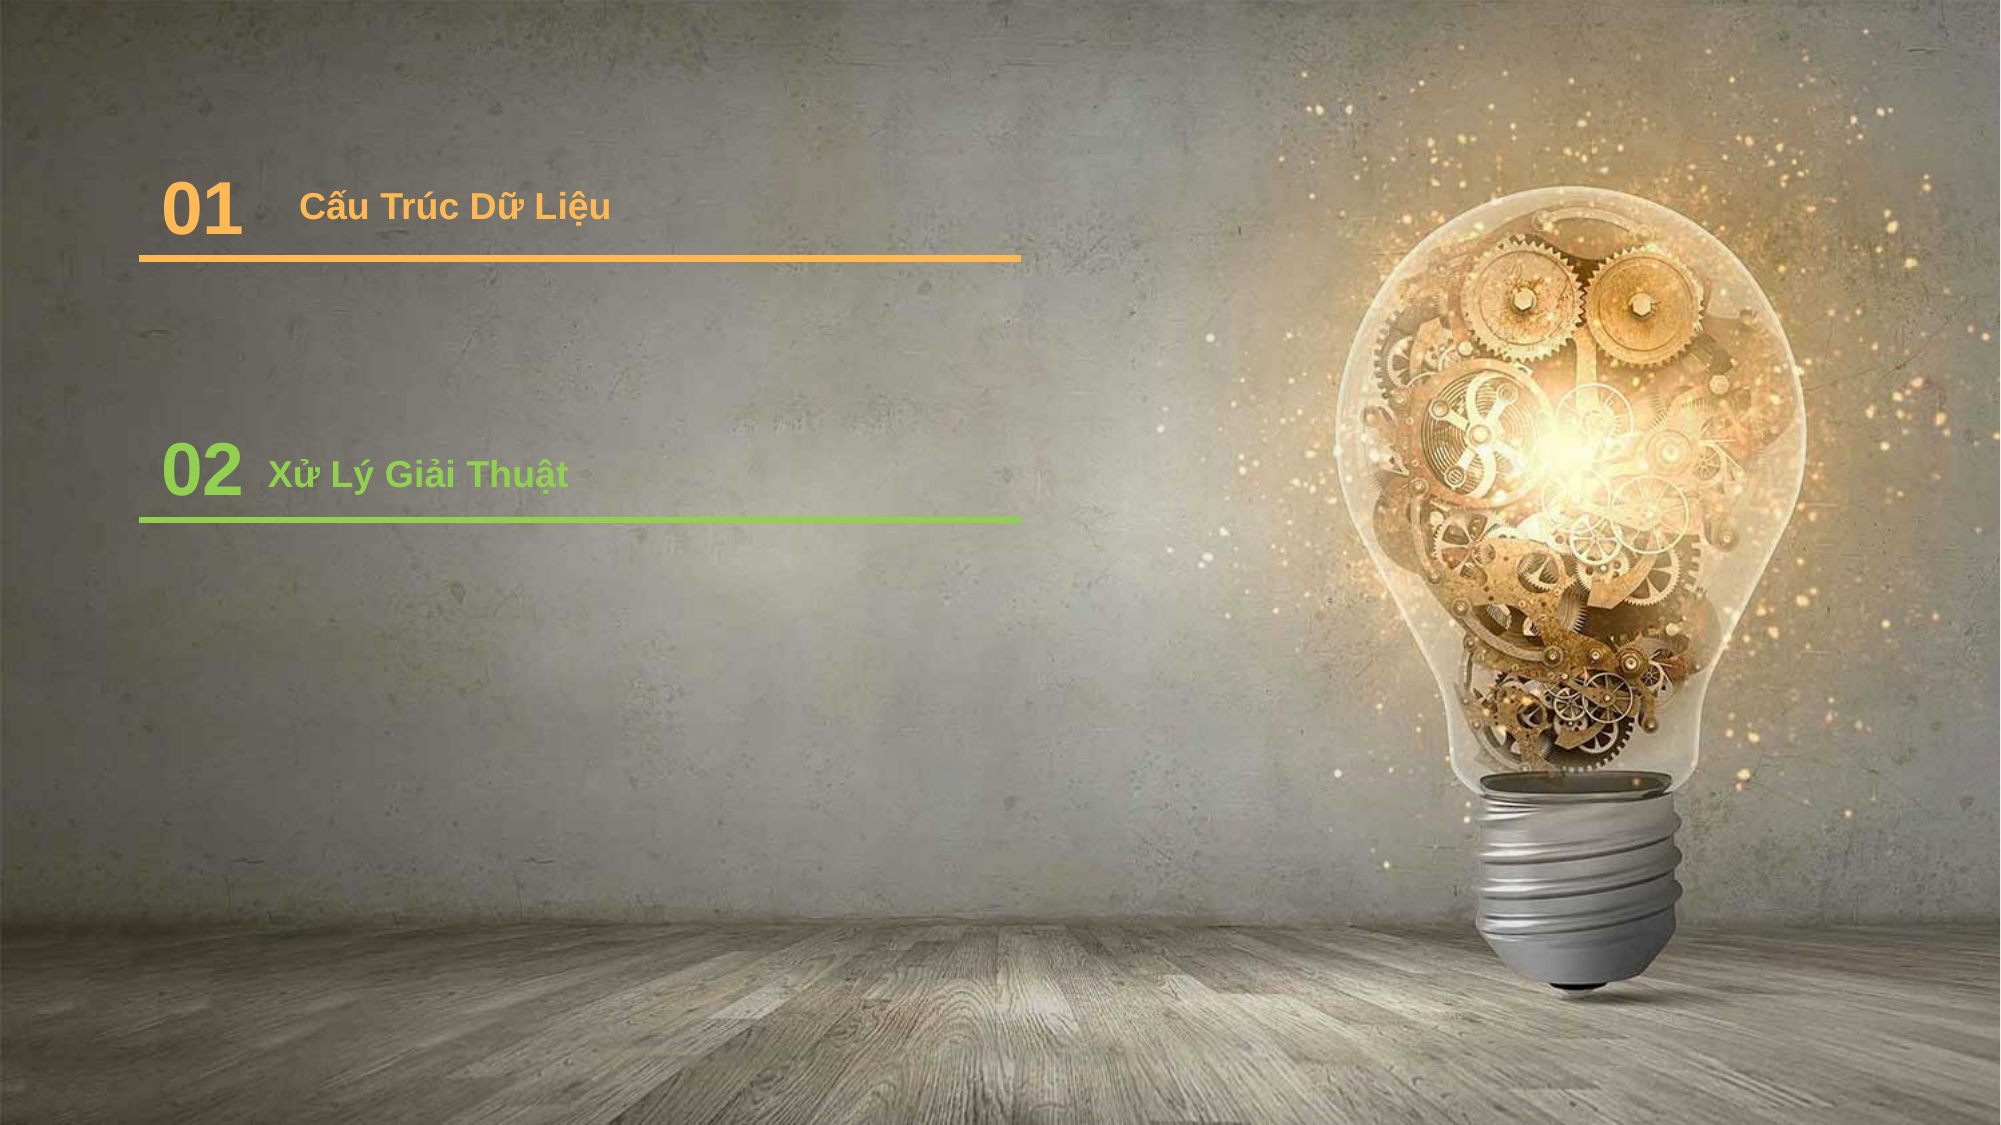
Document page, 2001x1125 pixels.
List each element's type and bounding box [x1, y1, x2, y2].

picture [0, 0, 2001, 1125]
text_box [124, 18, 1021, 655]
